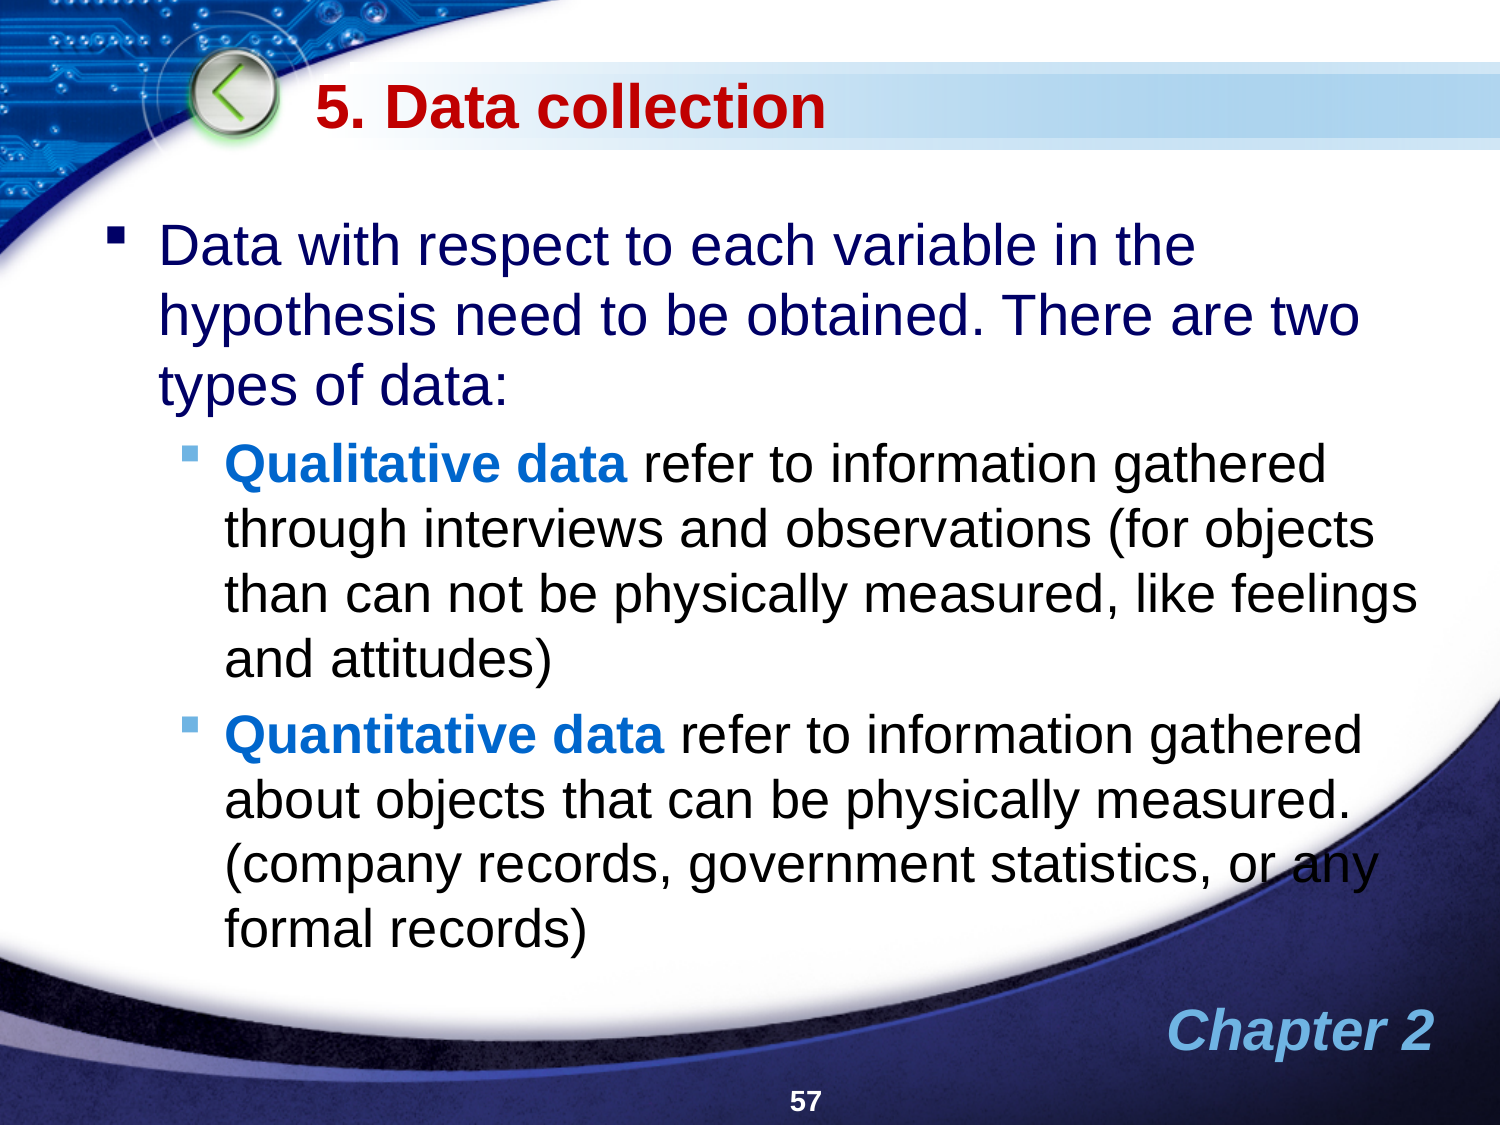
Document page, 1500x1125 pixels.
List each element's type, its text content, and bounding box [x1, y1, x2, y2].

list Data with respect to each variable in the hypothesis need to be obtained. There are two types of data: Qualitative data refer to information gathered through interviews and observations (for objects than can not be physically measured, like feelings and attitudes) Quantitative data refer to information gathered about objects that can be physically measured. (company records, government statistics, or any formal records) [87, 200, 1450, 975]
title 5. Data collection [300, 57, 1438, 150]
slide_number 57 [487, 1074, 838, 1113]
picture [0, 0, 1500, 1125]
